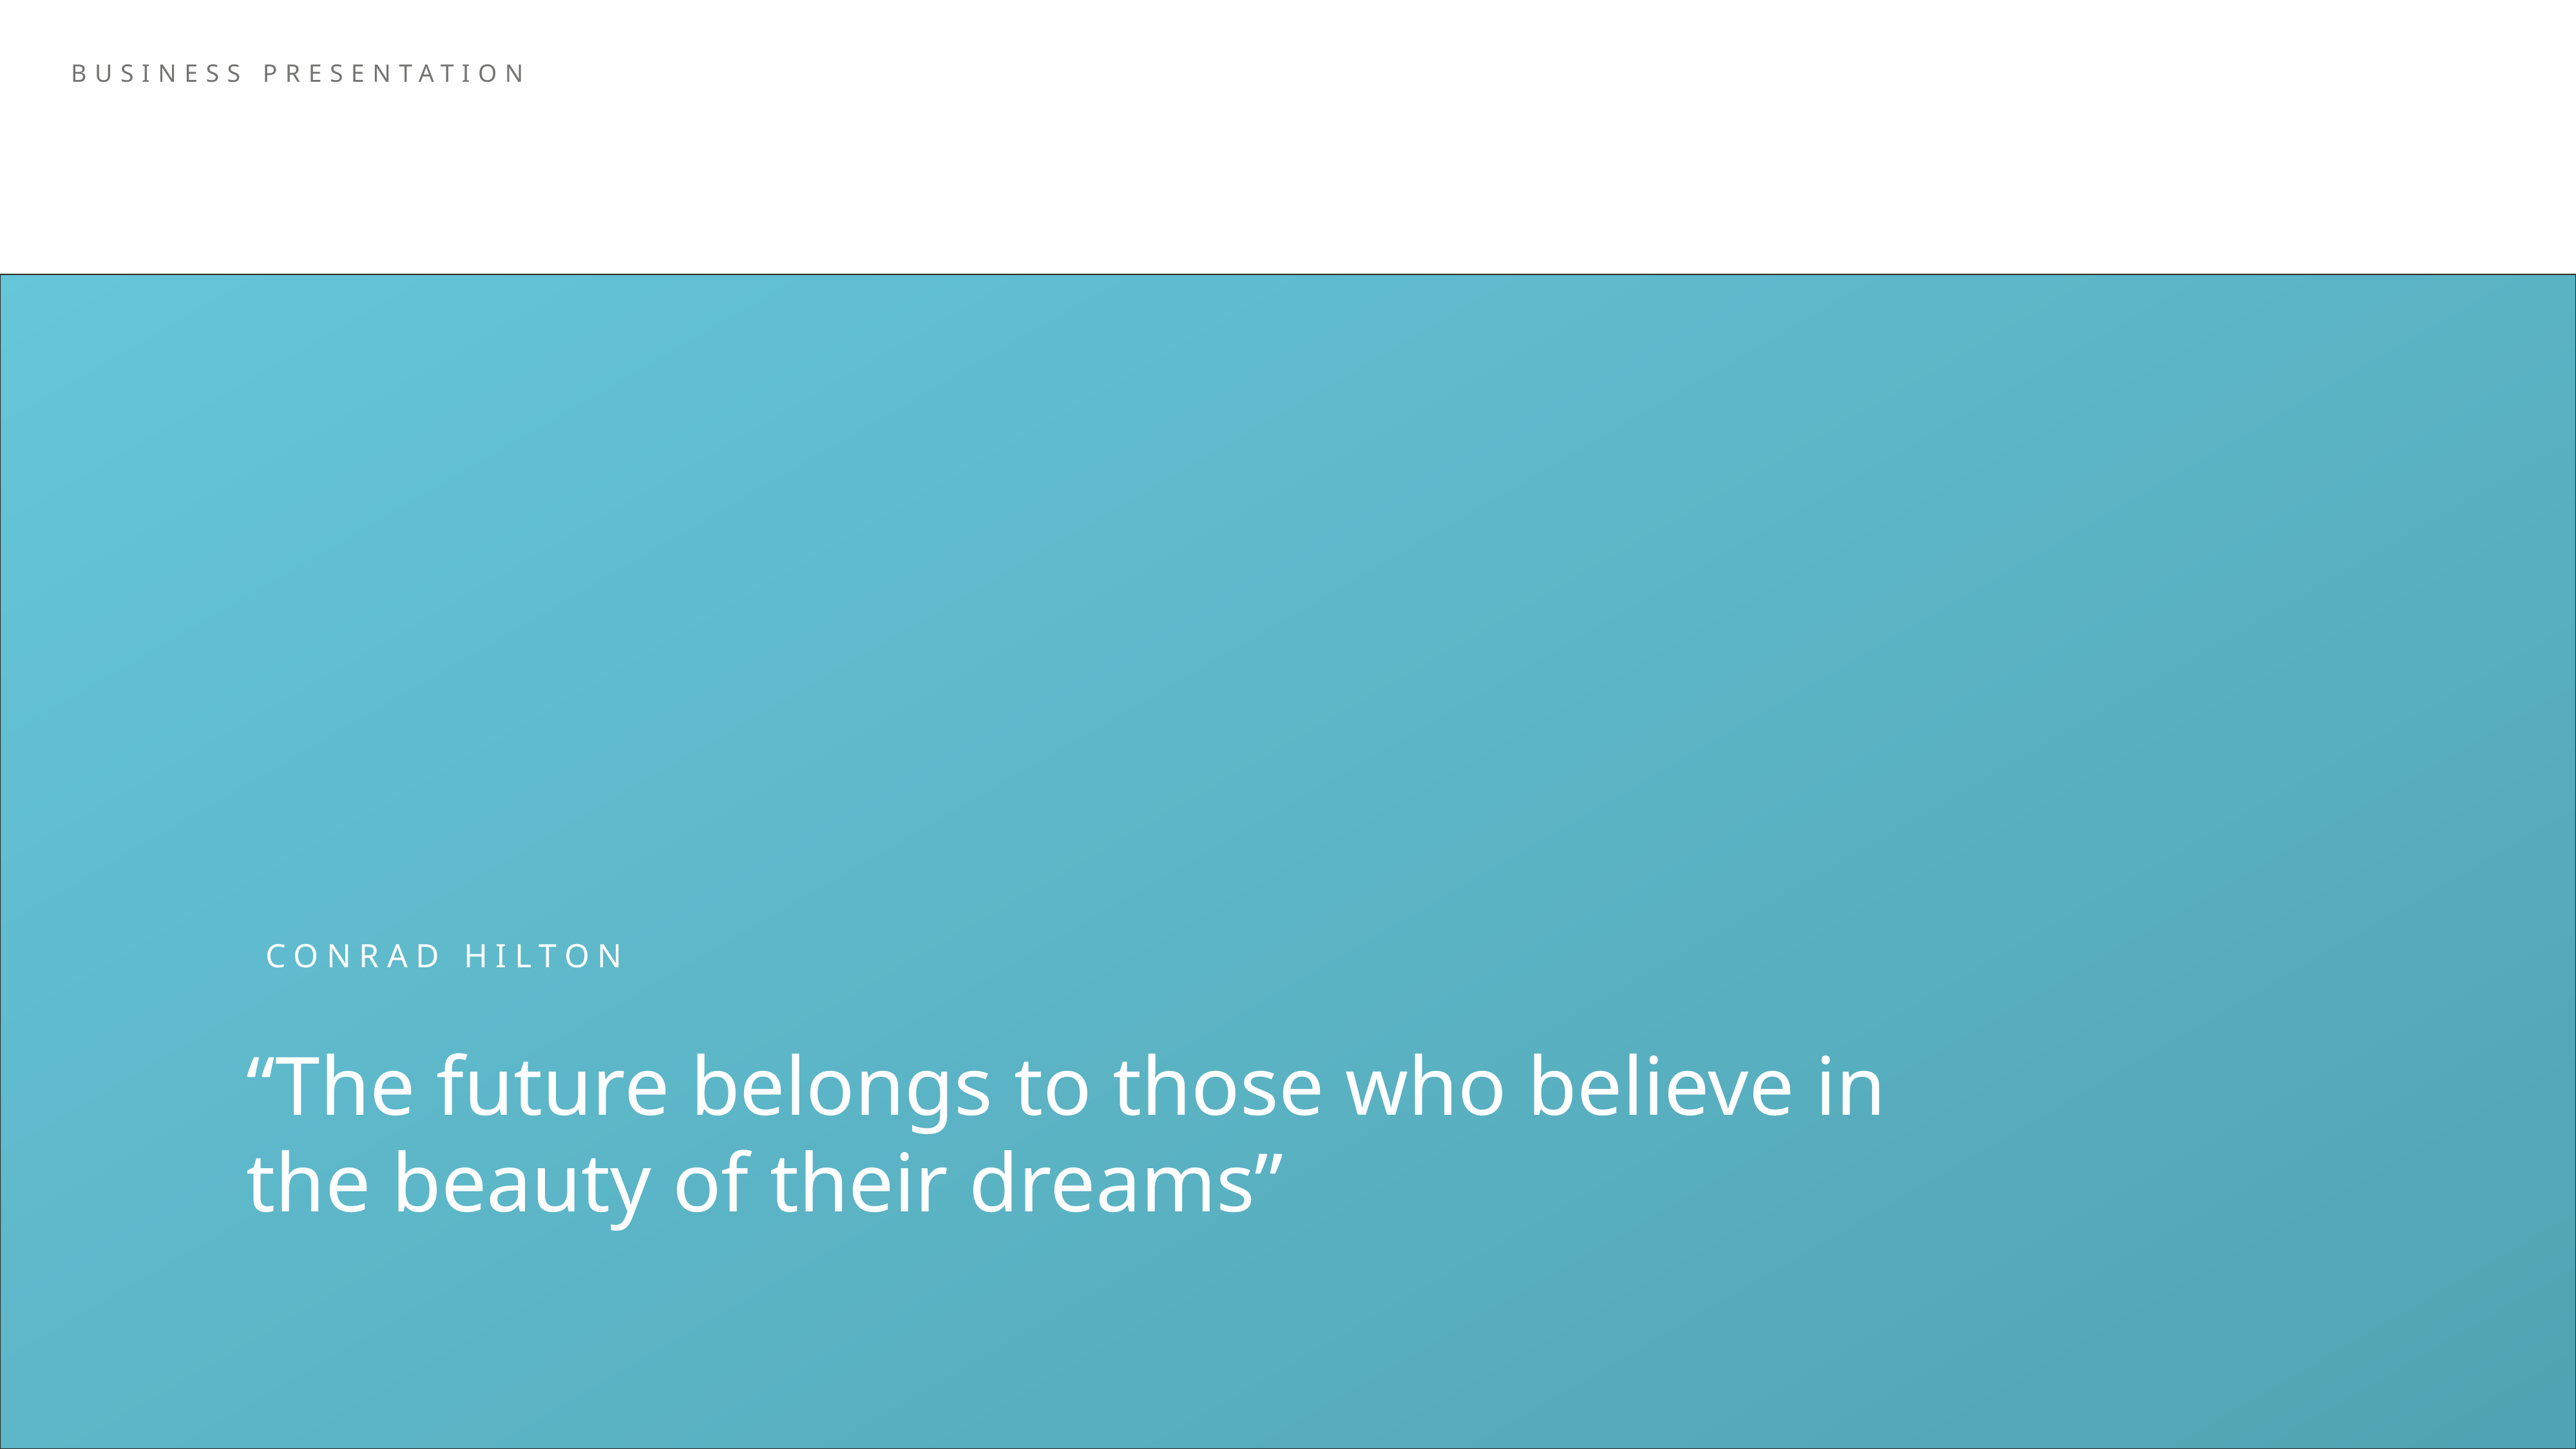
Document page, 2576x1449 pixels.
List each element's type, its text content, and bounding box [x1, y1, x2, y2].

picture [0, 274, 2576, 1449]
text_box BUSINESS PRESENTATION [61, 53, 646, 92]
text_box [236, 930, 1973, 1235]
